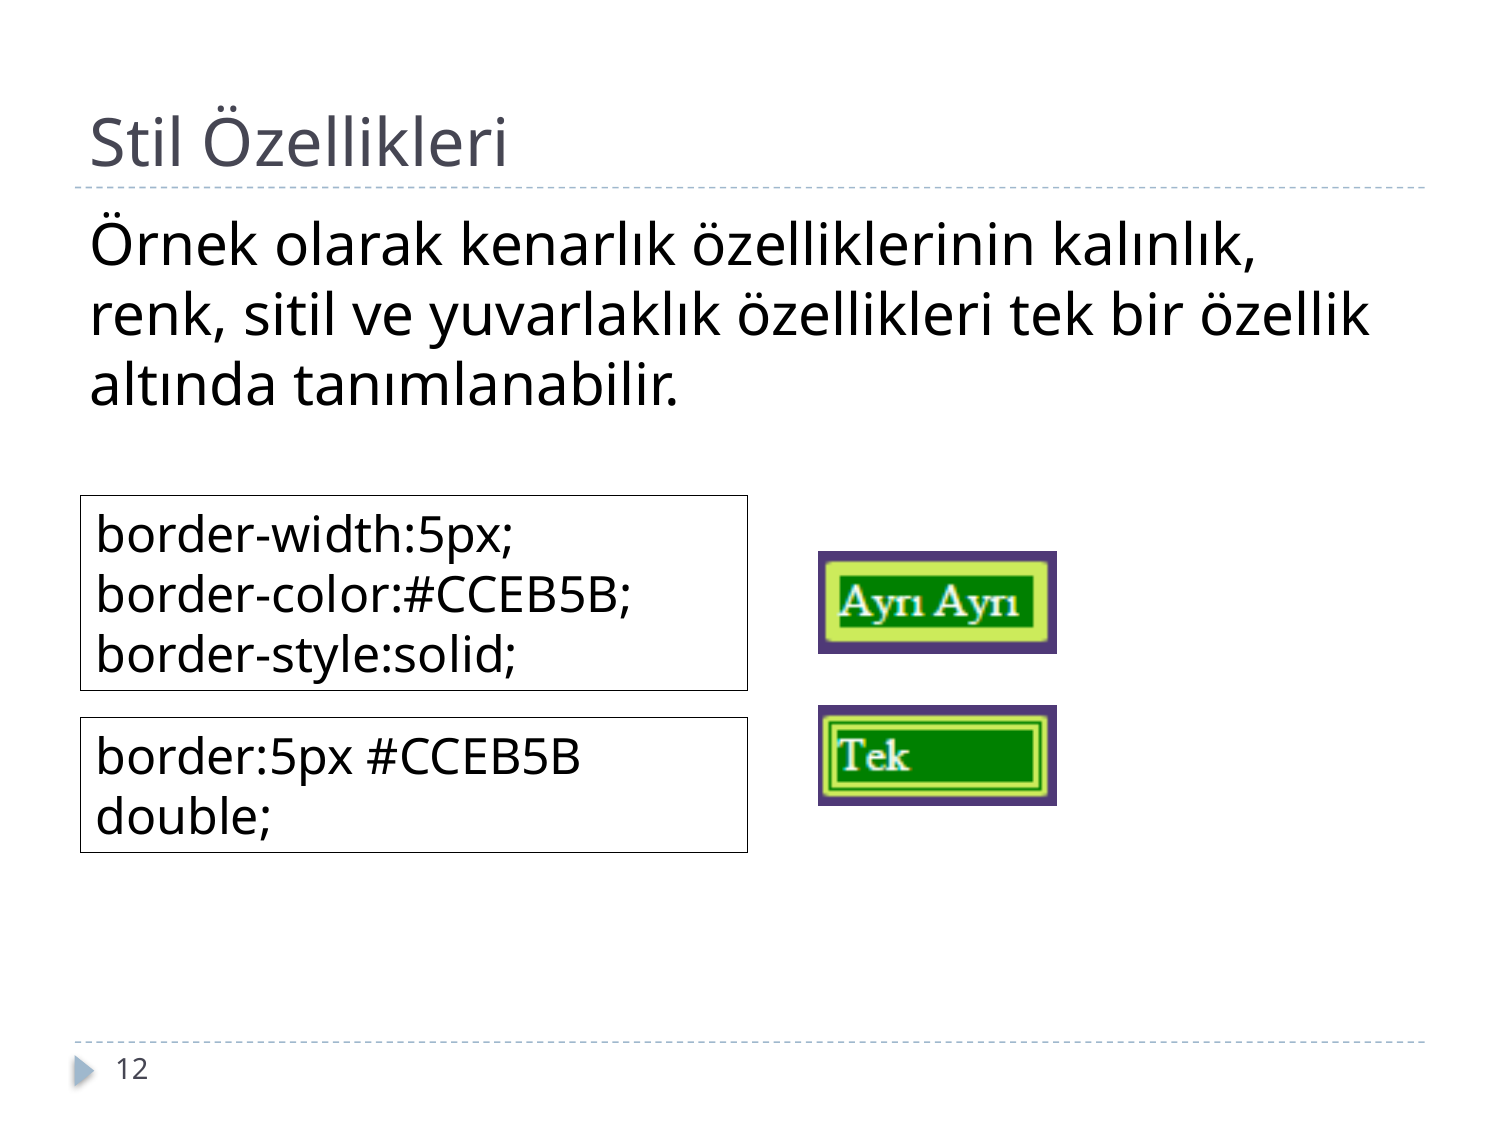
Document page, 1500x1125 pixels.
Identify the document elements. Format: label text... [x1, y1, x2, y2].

text_box border:5px #CCEB5B double; [80, 717, 748, 853]
list Örnek olarak kenarlık özelliklerinin kalınlık, renk, sitil ve yuvarlaklık özellikleri tek bir özellik altında tanımlanabilir. [75, 200, 1425, 1010]
picture [818, 704, 1057, 806]
slide_number 12 [100, 1042, 426, 1103]
title Stil Özellikleri [75, 24, 1425, 188]
text_box border-width:5px; border-color:#CCEB5B; border-style:solid; [80, 495, 748, 691]
picture [818, 551, 1057, 654]
